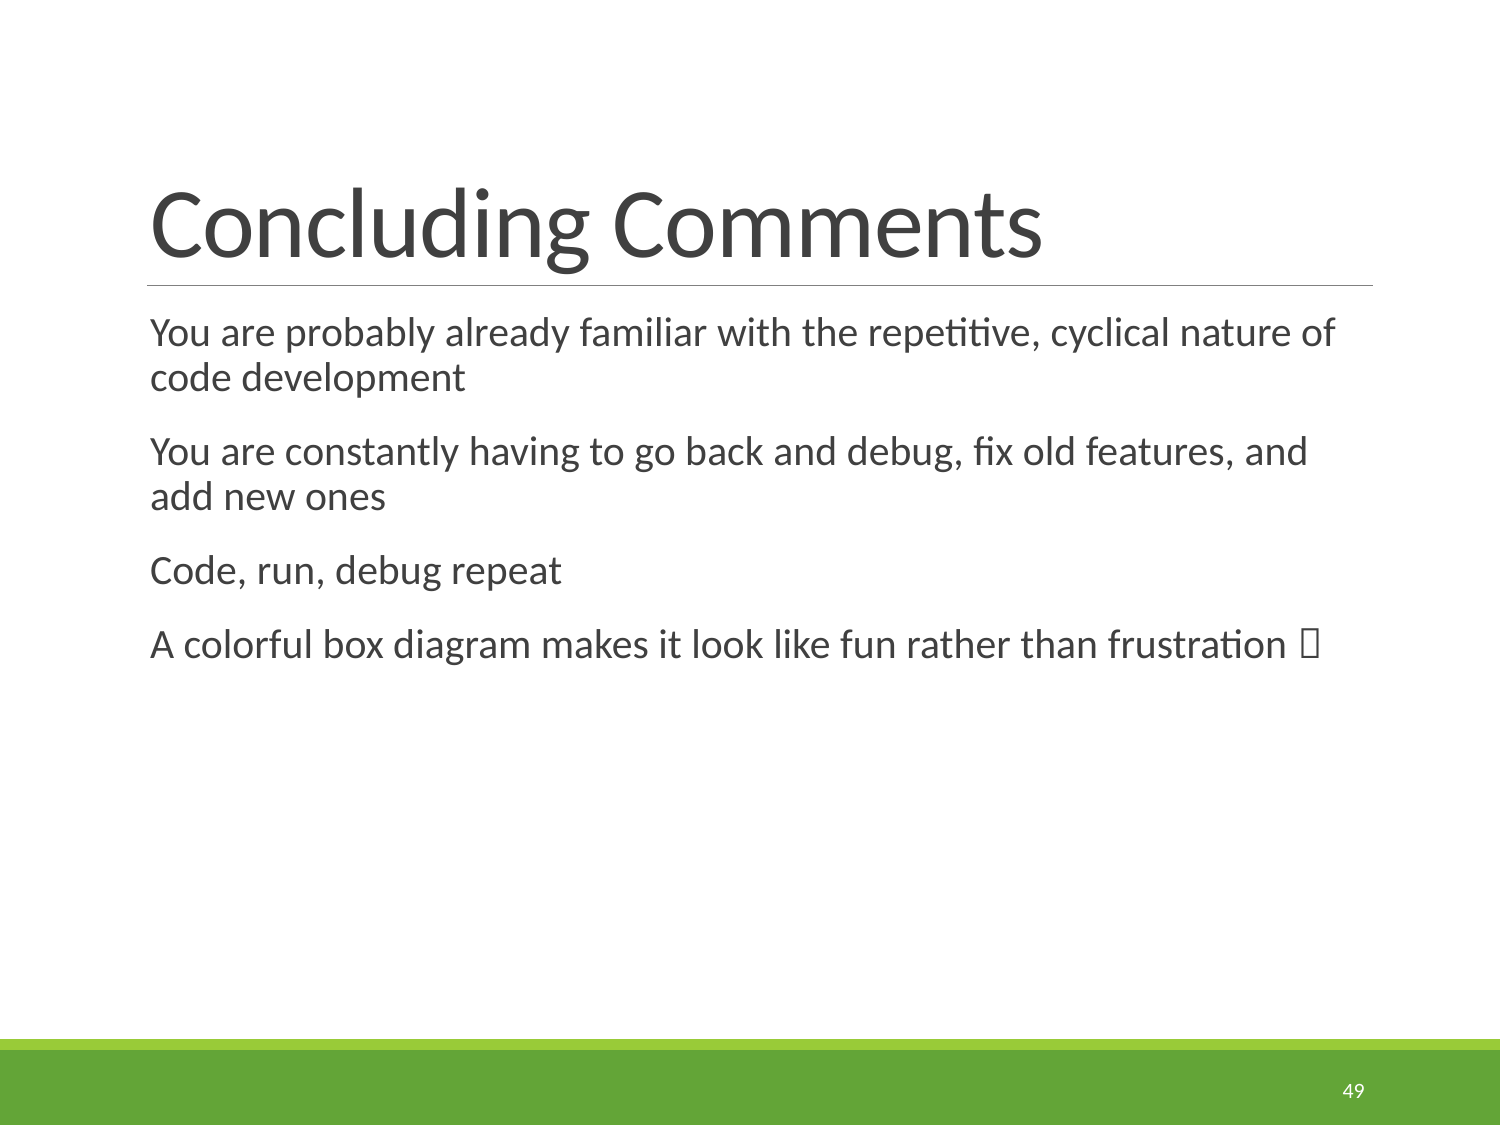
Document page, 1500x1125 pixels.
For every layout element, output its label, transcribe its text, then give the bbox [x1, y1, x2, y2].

list You are probably already familiar with the repetitive, cyclical nature of code development You are constantly having to go back and debug, fix old features, and add new ones Code, run, debug repeat A colorful box diagram makes it look like fun rather than frustration  [135, 302, 1373, 963]
title Concluding Comments [135, 47, 1373, 285]
slide_number 49 [1218, 1059, 1380, 1120]
